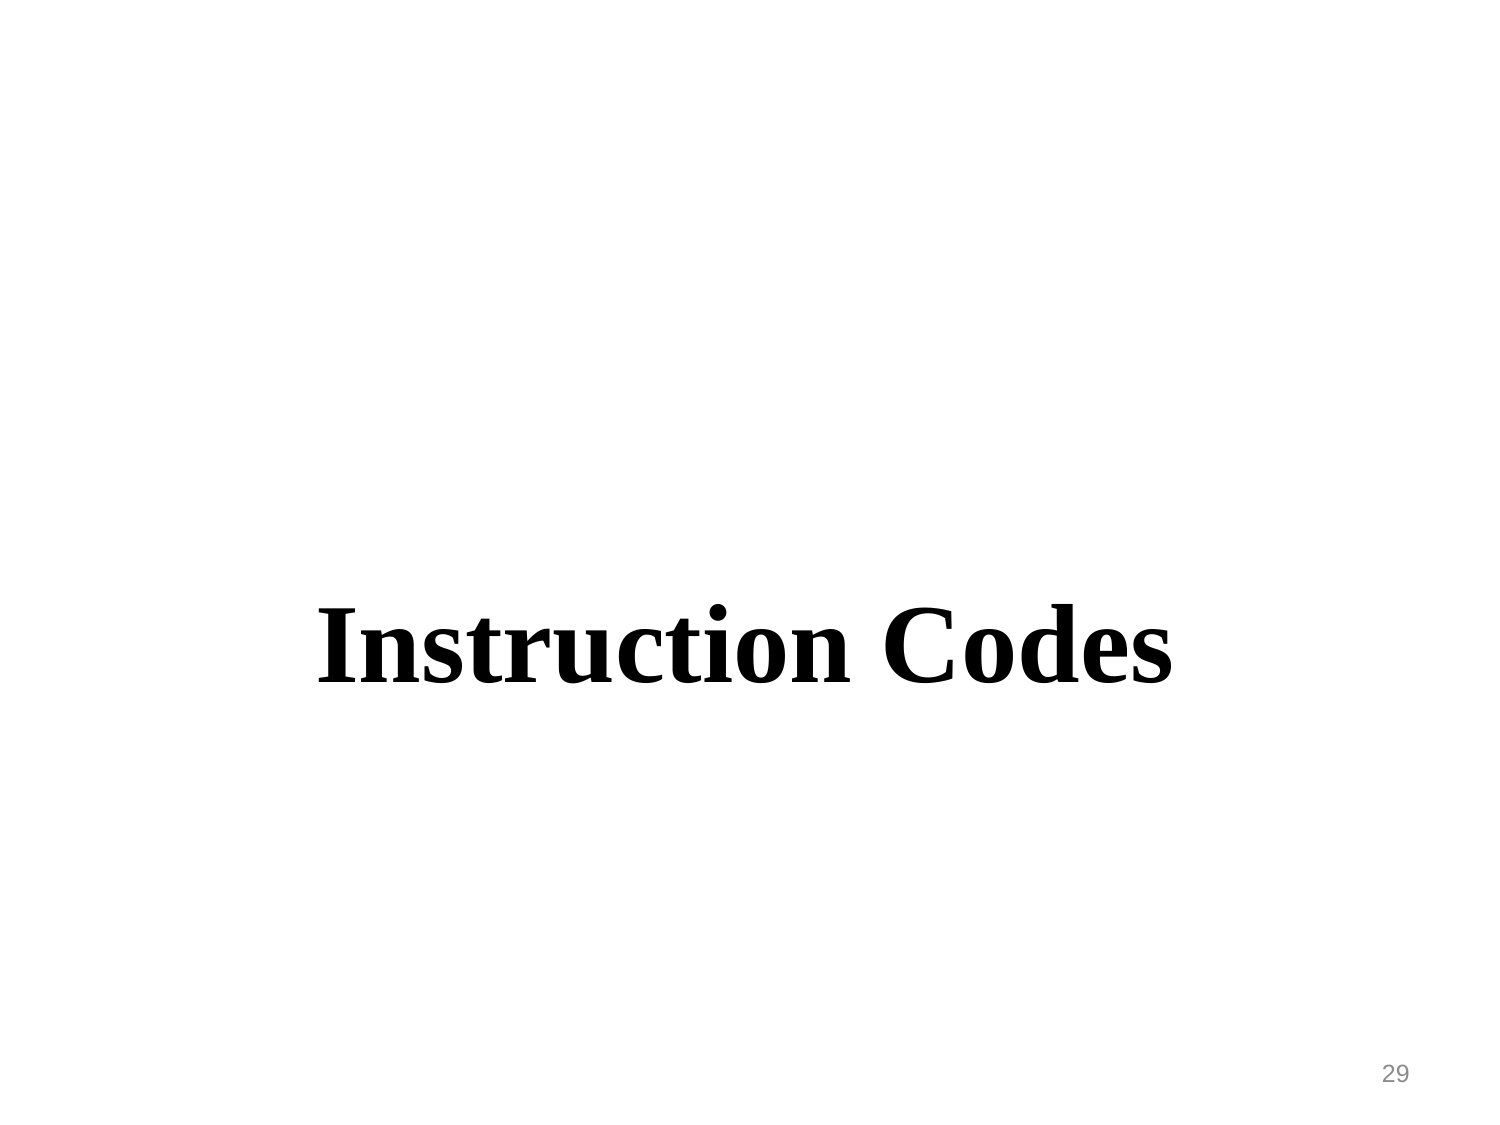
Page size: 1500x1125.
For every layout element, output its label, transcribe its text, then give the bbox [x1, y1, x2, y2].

text_box Instruction Codes [84, 433, 1405, 776]
slide_number <number> [1074, 1042, 1425, 1103]
